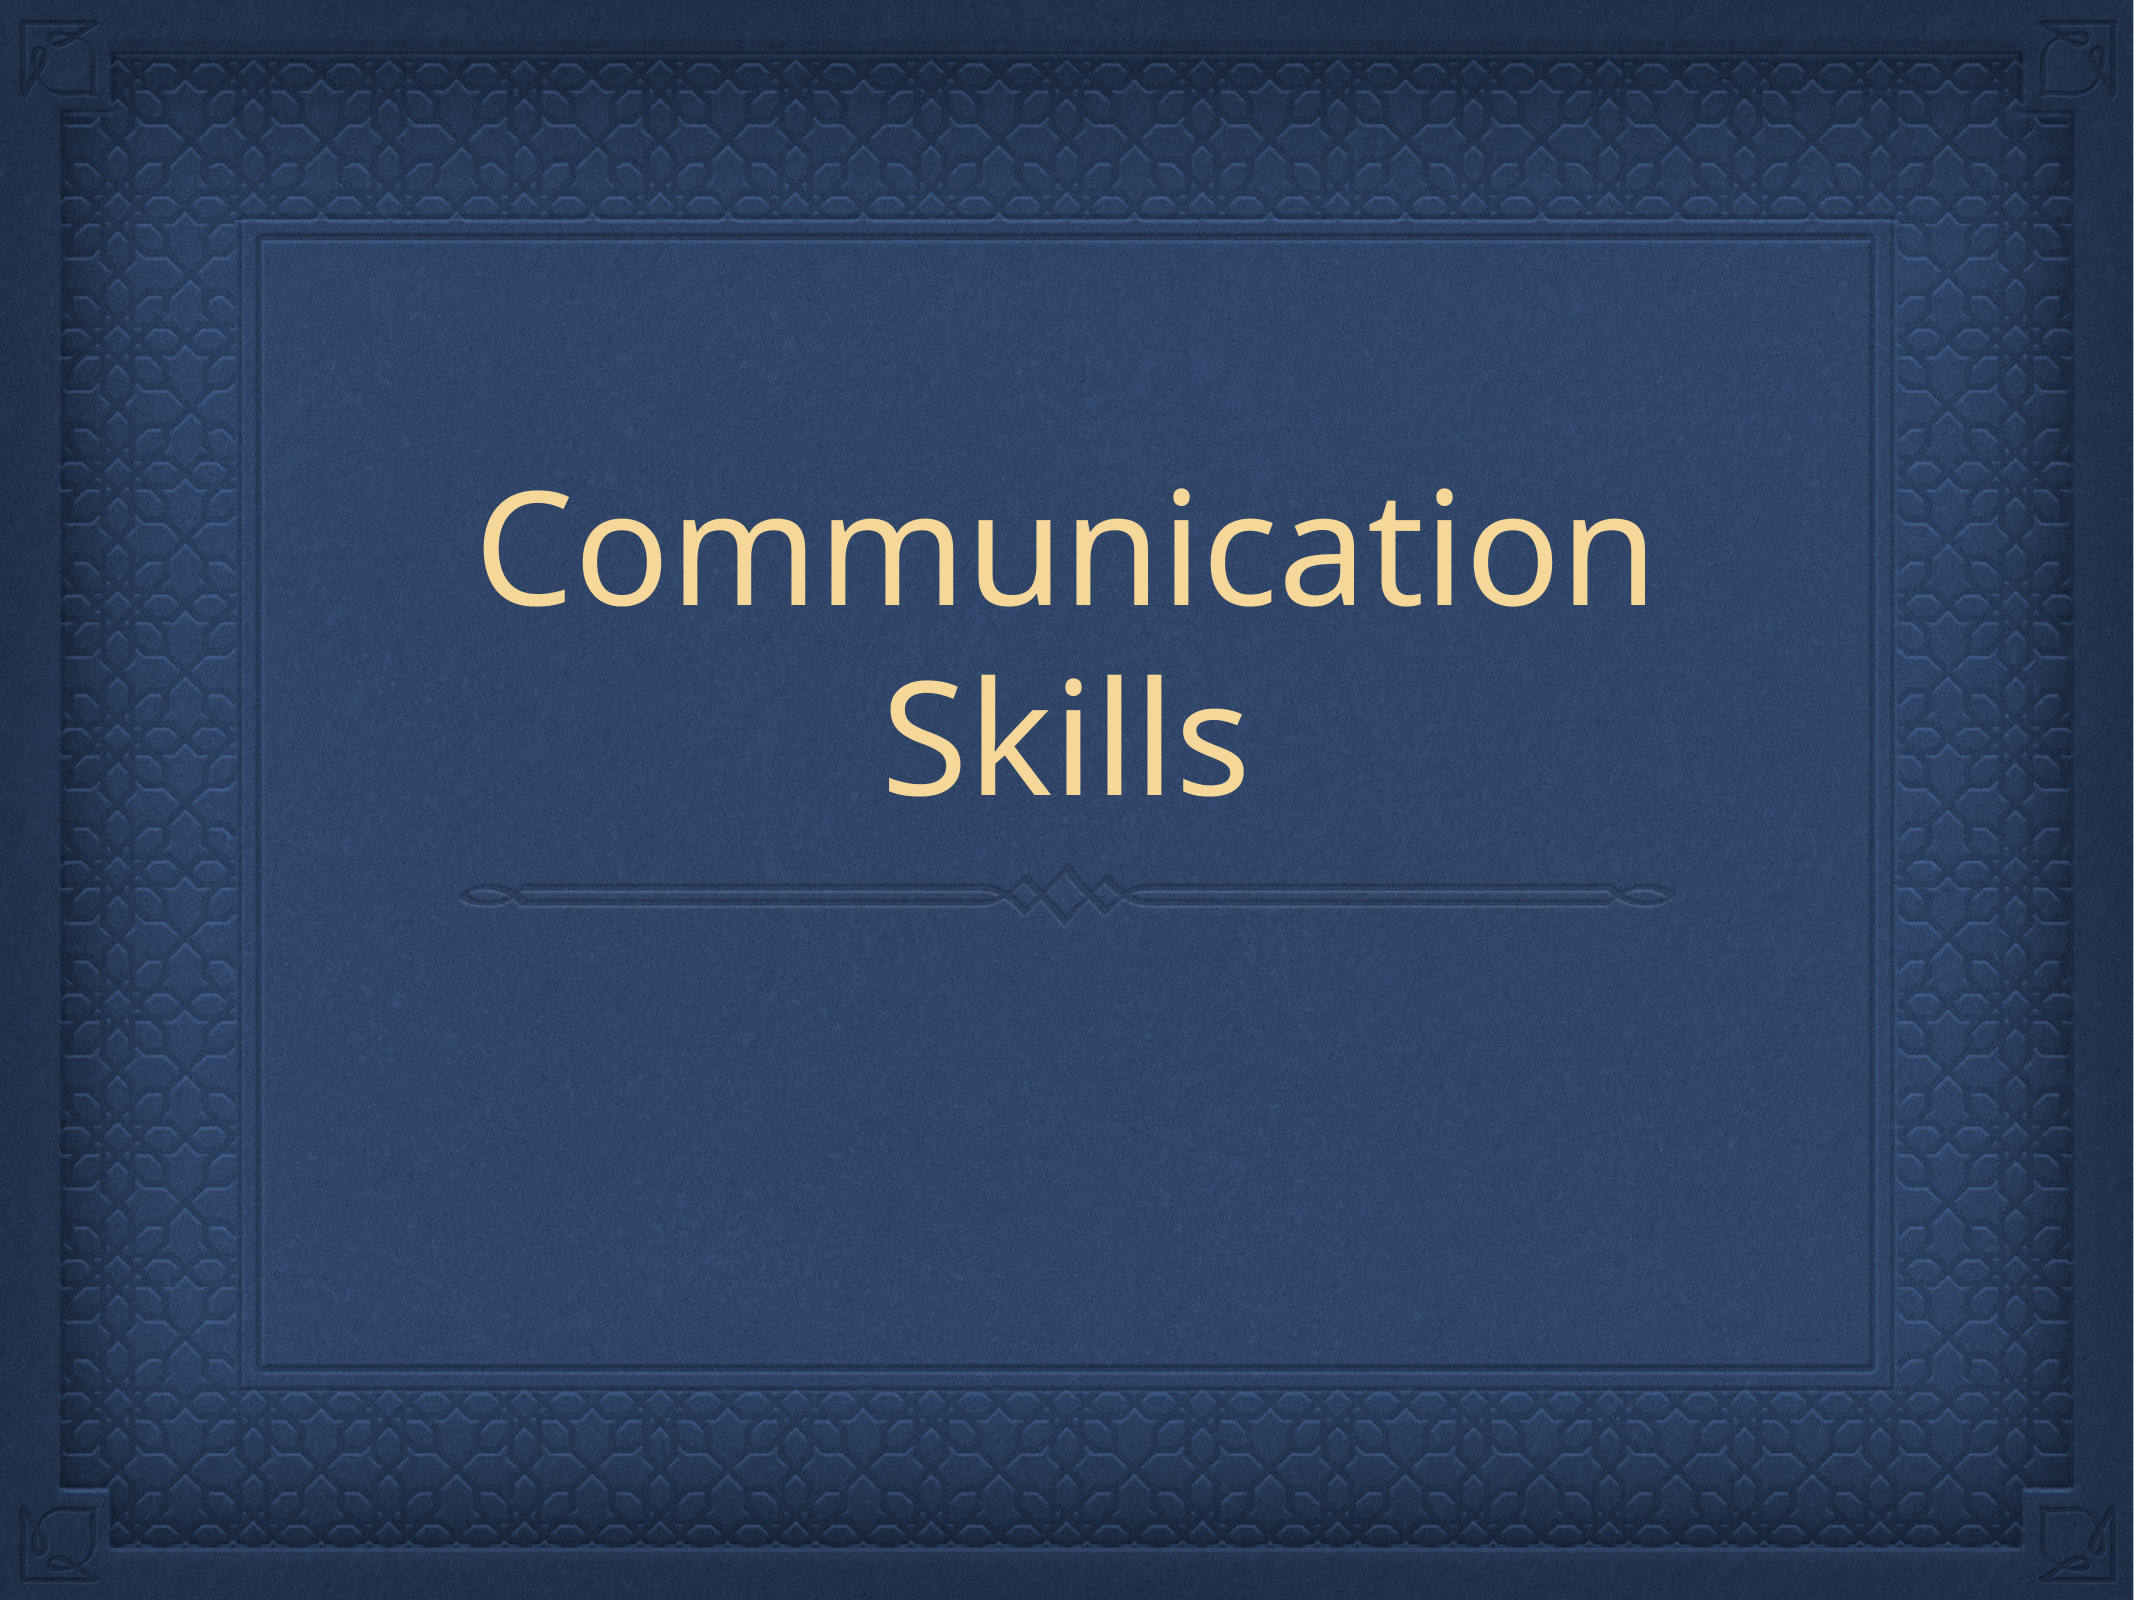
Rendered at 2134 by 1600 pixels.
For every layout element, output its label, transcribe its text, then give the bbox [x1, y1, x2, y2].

title Communication Skills [301, 372, 1832, 836]
picture [0, 0, 2134, 1600]
